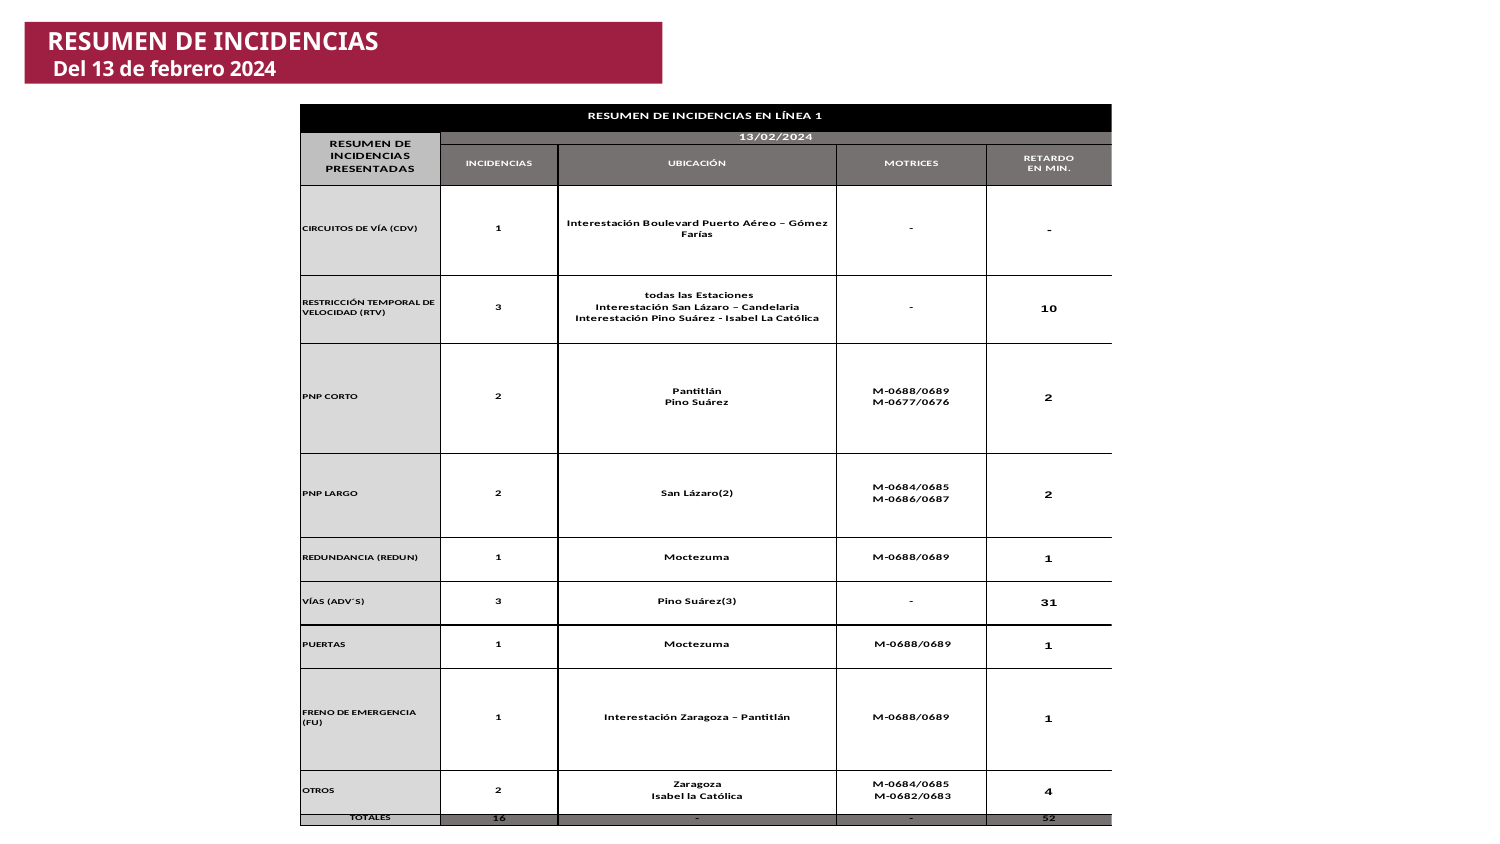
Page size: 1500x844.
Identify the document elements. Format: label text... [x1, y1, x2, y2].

title RESUMEN DE INCIDENCIAS Del 13 de febrero 2024 [37, 23, 688, 167]
text_box [24, 21, 663, 84]
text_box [299, 103, 1113, 826]
